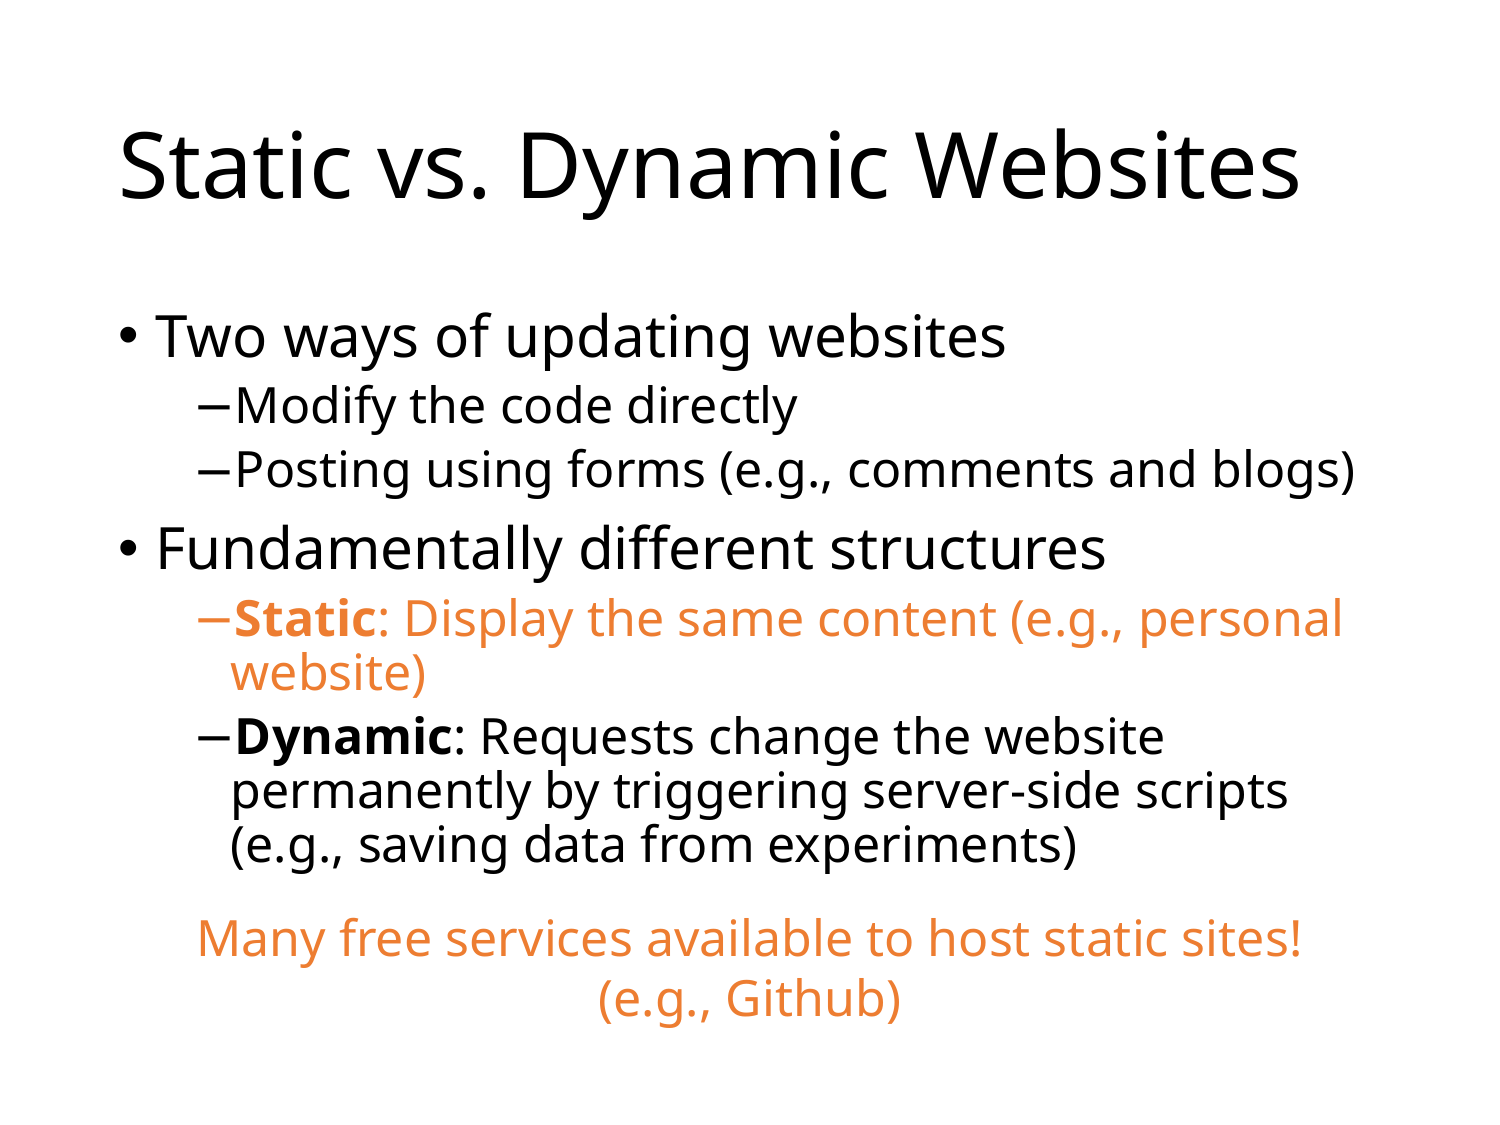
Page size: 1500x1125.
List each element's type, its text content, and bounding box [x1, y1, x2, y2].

list Two ways of updating websites Modify the code directly Posting using forms (e.g., comments and blogs) Fundamentally different structures Static: Display the same content (e.g., personal website) Dynamic: Requests change the website permanently by triggering server-side scripts (e.g., saving data from experiments) [103, 299, 1397, 1014]
title Static vs. Dynamic Websites [103, 59, 1397, 278]
text_box Many free services available to host static sites! (e.g., Github) [181, 899, 1319, 1034]
